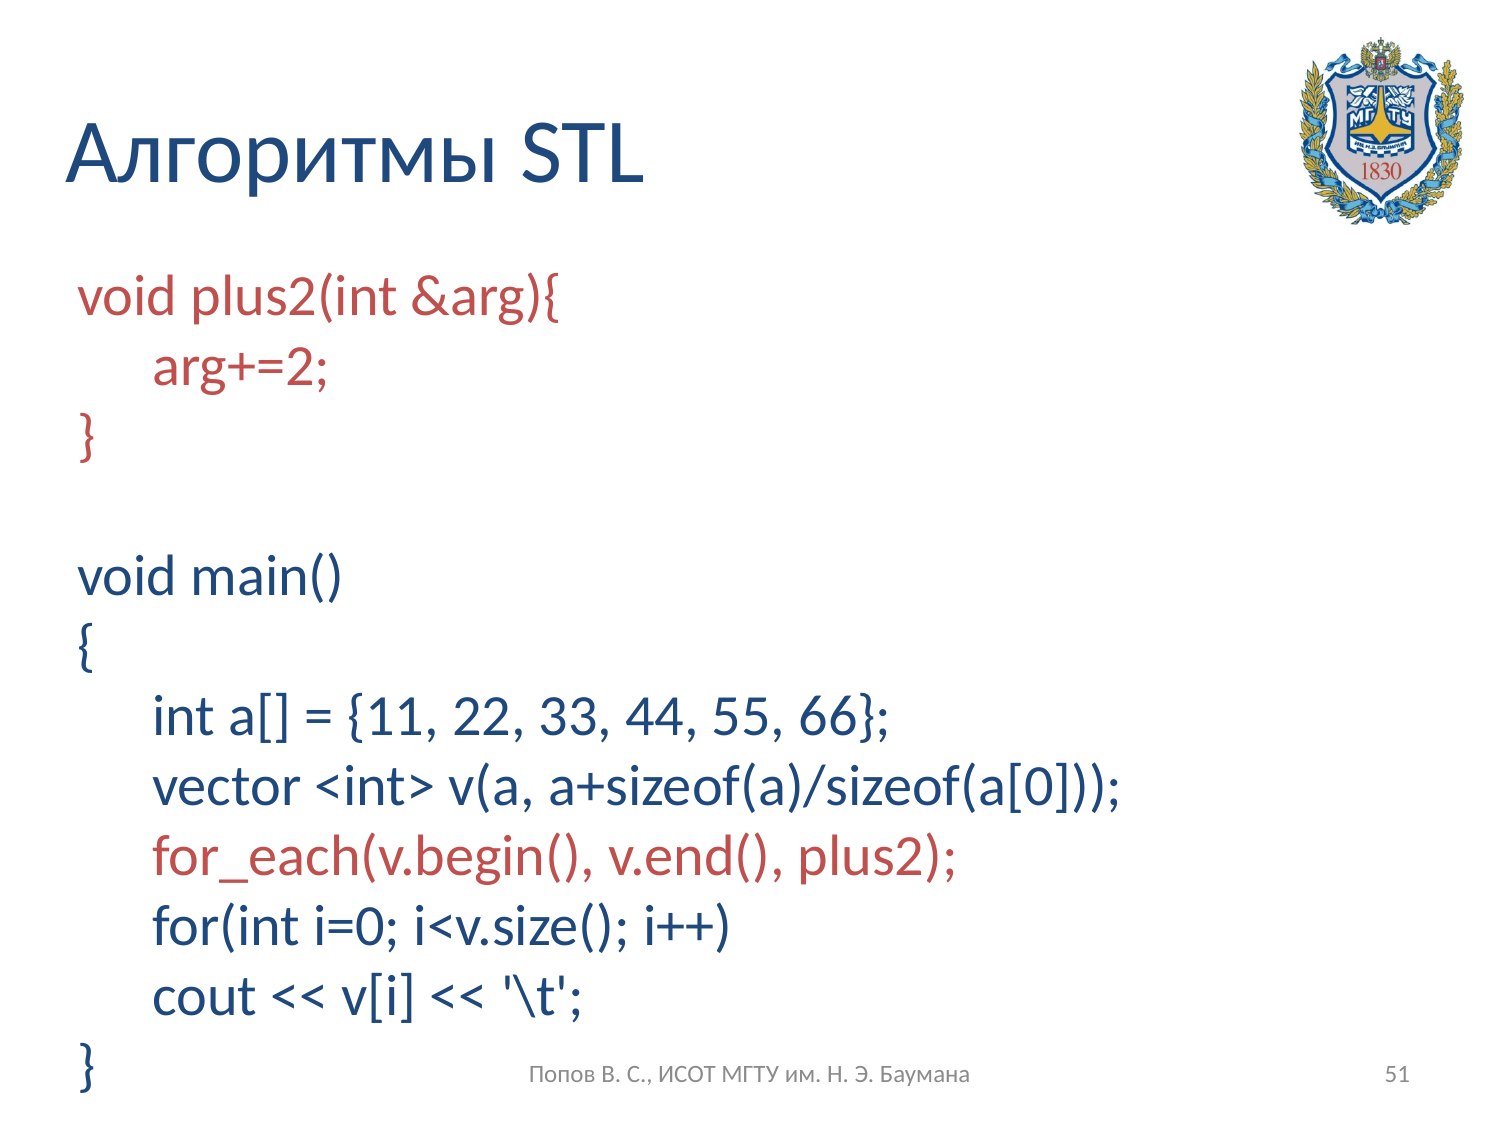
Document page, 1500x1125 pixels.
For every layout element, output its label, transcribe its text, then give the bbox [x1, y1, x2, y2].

footer Попов В. С., ИСОТ МГТУ им. Н. Э. Баумана [512, 1042, 988, 1103]
text_box void plus2(int &arg){ arg+=2; } void main() { int a[] = {11, 22, 33, 44, 55, 66}; vector <int> v(a, a+sizeof(a)/sizeof(a[0])); for_each(v.begin(), v.end(), plus2); for(int i=0; i<v.size(); i++) cout << v[i] << '\t'; } [62, 249, 1463, 1105]
picture [1299, 37, 1464, 226]
slide_number 51 [1074, 1042, 1425, 1103]
title Алгоритмы STL [50, 24, 1275, 267]
